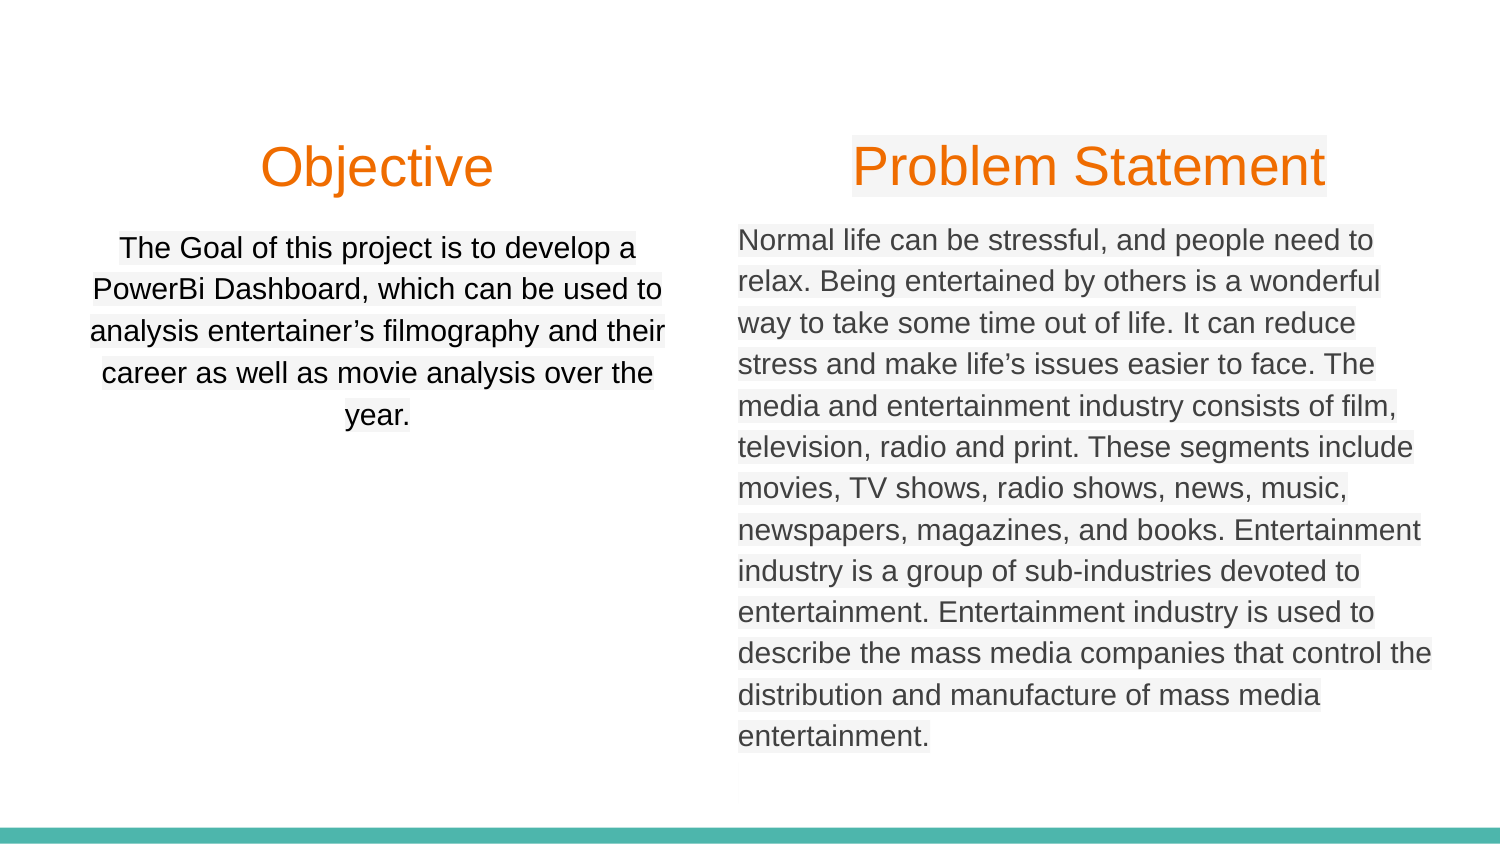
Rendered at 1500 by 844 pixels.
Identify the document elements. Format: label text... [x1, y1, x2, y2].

list Objective The Goal of this project is to develop a PowerBi Dashboard, which can be used to analysis entertainer’s filmography and their career as well as movie analysis over the year.​ [53, 104, 702, 827]
list Problem Statement​ Normal life can be stressful, and people need to relax. Being entertained by others is a wonderful way to take some time out of life. It can reduce stress and make life’s issues easier to face. The media and entertainment industry consists of film, television, radio and print. These segments include movies, TV shows, radio shows, news, music, newspapers, magazines, and books. Entertainment industry is a group of sub-industries devoted to entertainment. Entertainment industry is used to describe the mass media companies that control the distribution and manufacture of mass media entertainment.​ ​ [723, 104, 1457, 827]
